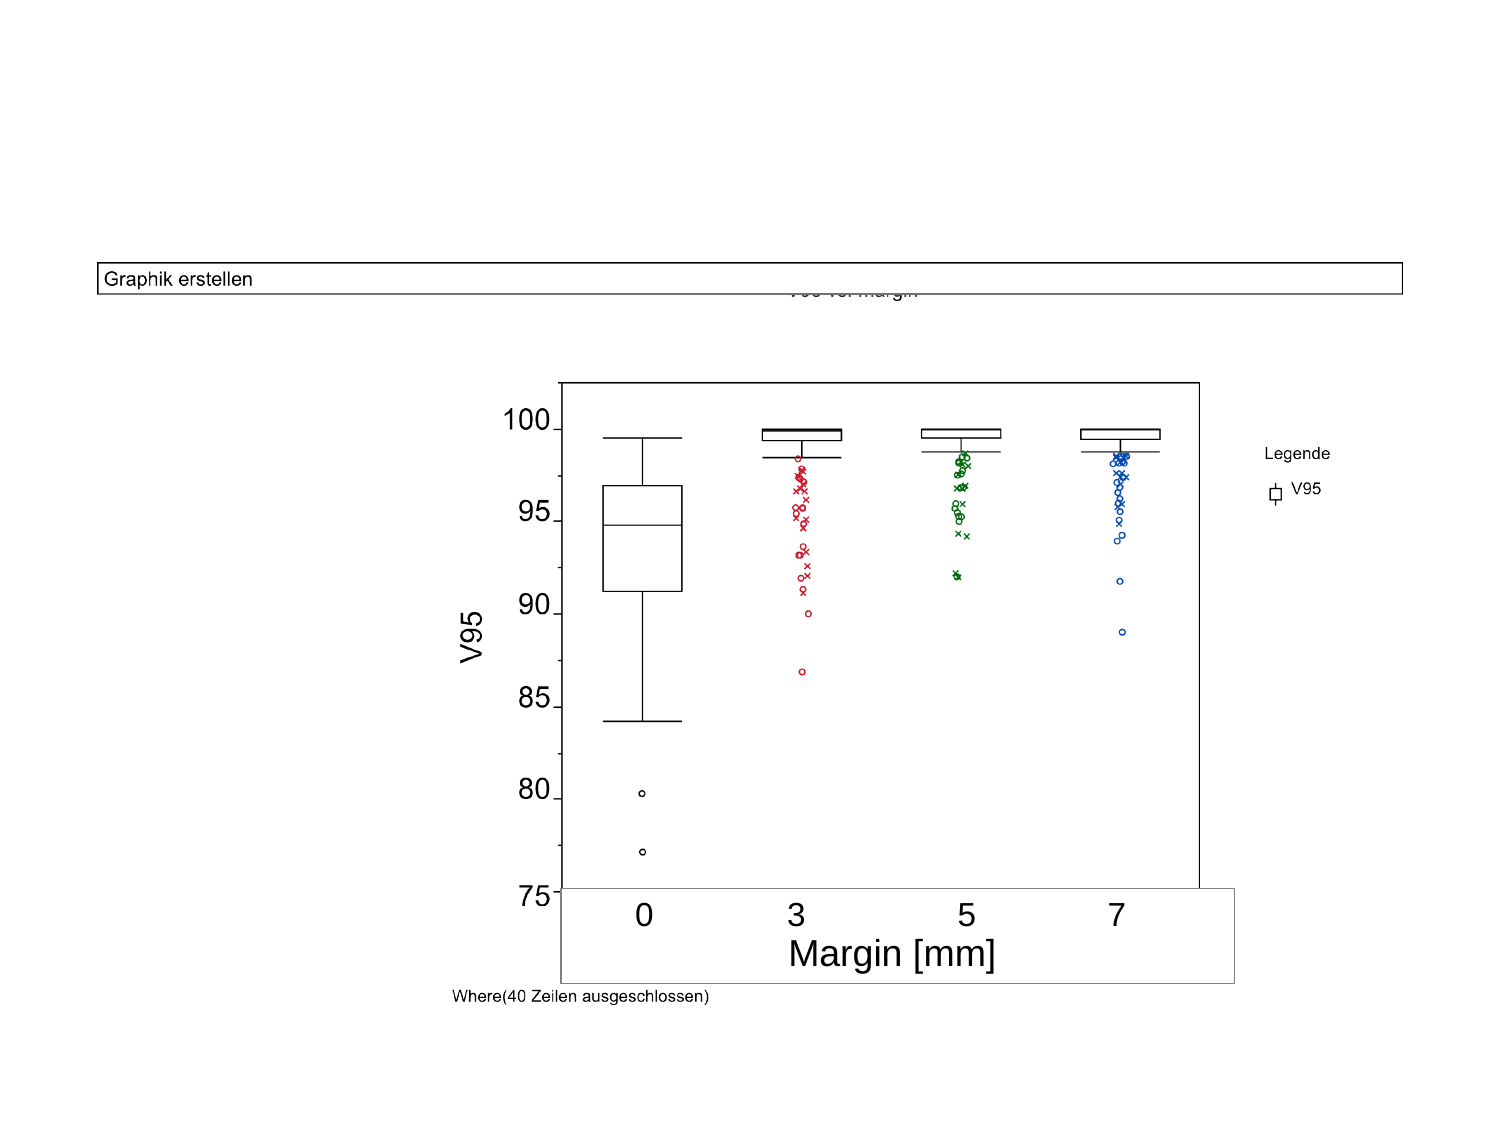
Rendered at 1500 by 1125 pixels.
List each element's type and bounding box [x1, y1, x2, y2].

list [97, 262, 1403, 1006]
text_box [560, 885, 1235, 984]
